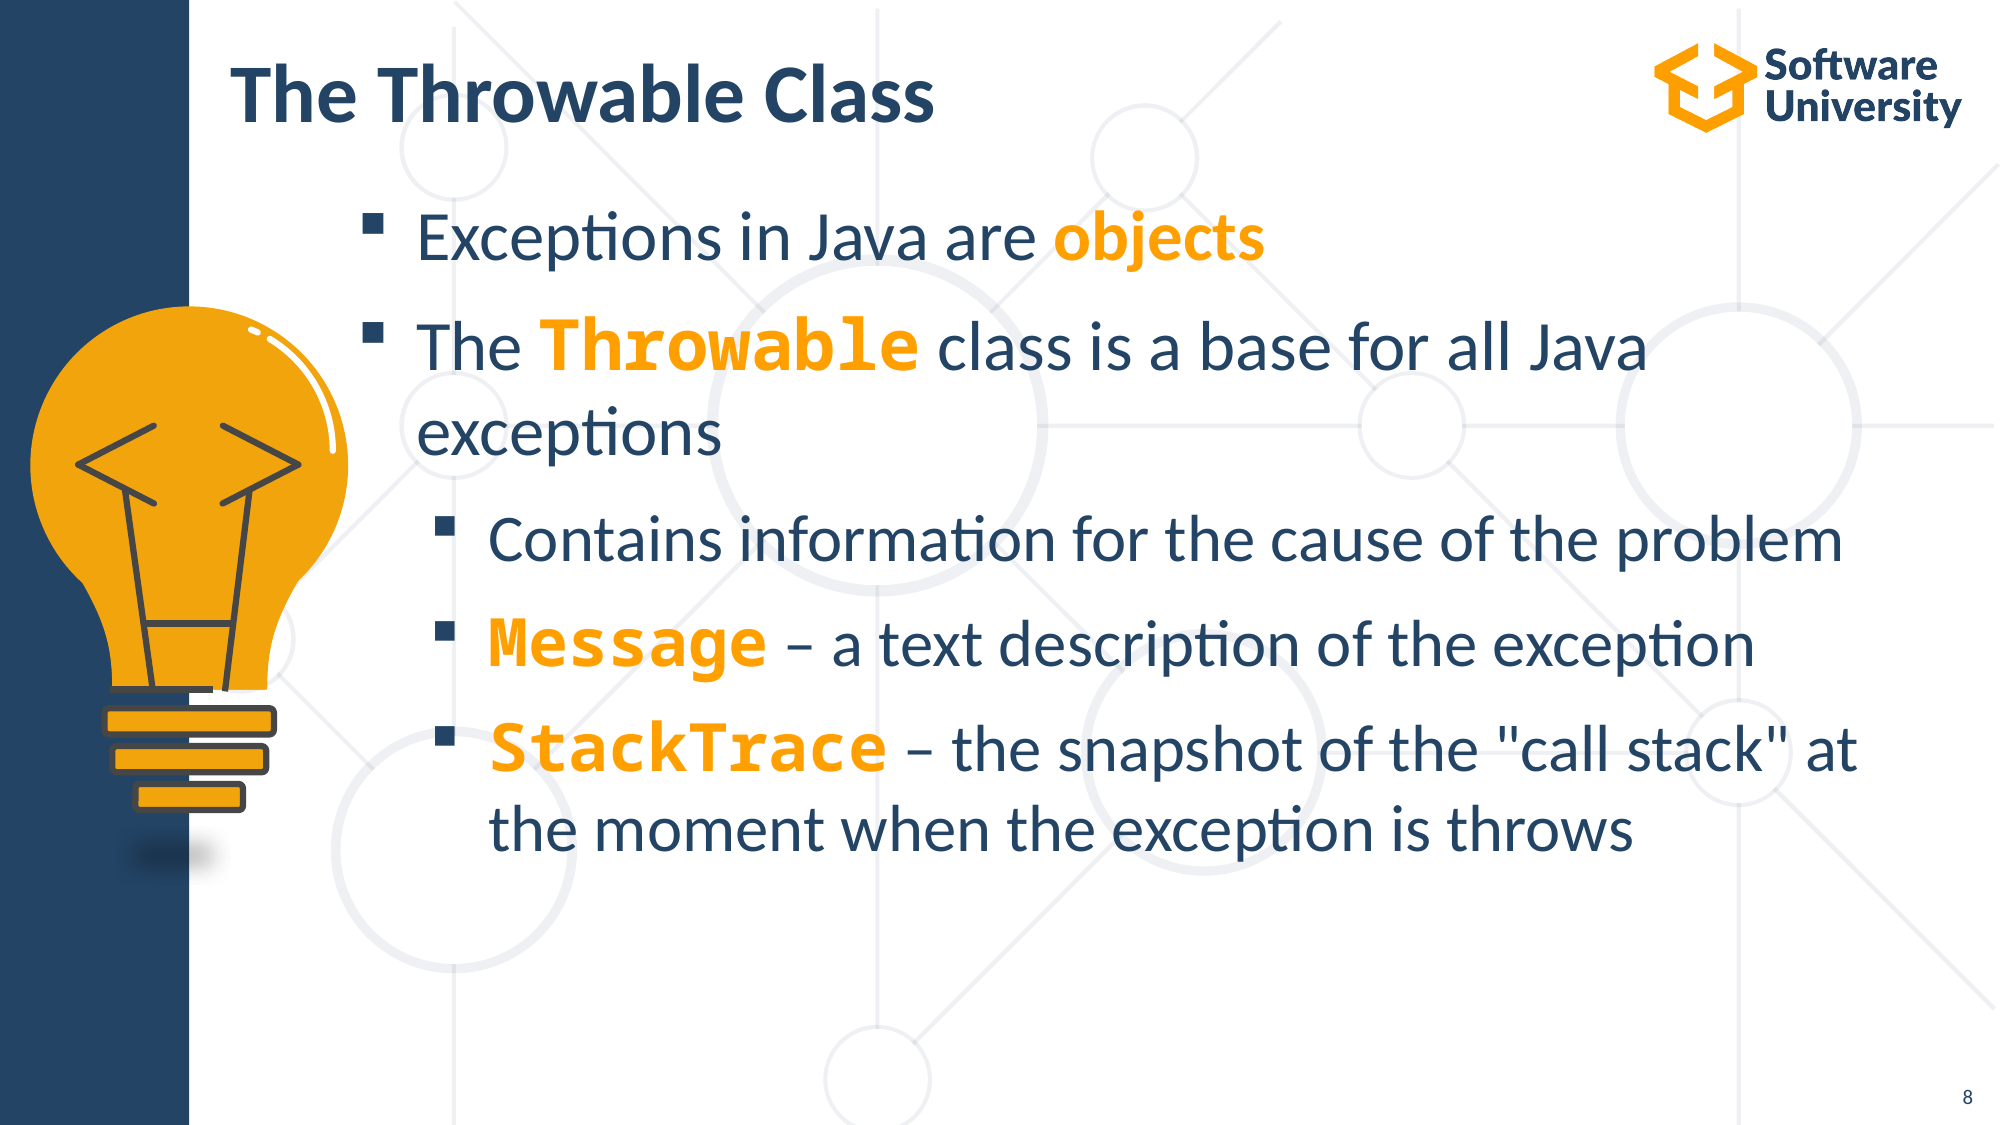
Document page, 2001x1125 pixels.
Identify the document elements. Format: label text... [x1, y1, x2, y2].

picture [1641, 31, 1973, 145]
text_box 8 [1927, 1067, 1988, 1116]
title The Throwable Class [212, 16, 1628, 162]
list Exceptions in Java are objects The Throwable class is a base for all Java exceptions Contains information for the cause of the problem Message – a text description of the exception StackTrace – the snapshot of the "call stack" at the moment when the exception is throws [339, 184, 1925, 1050]
